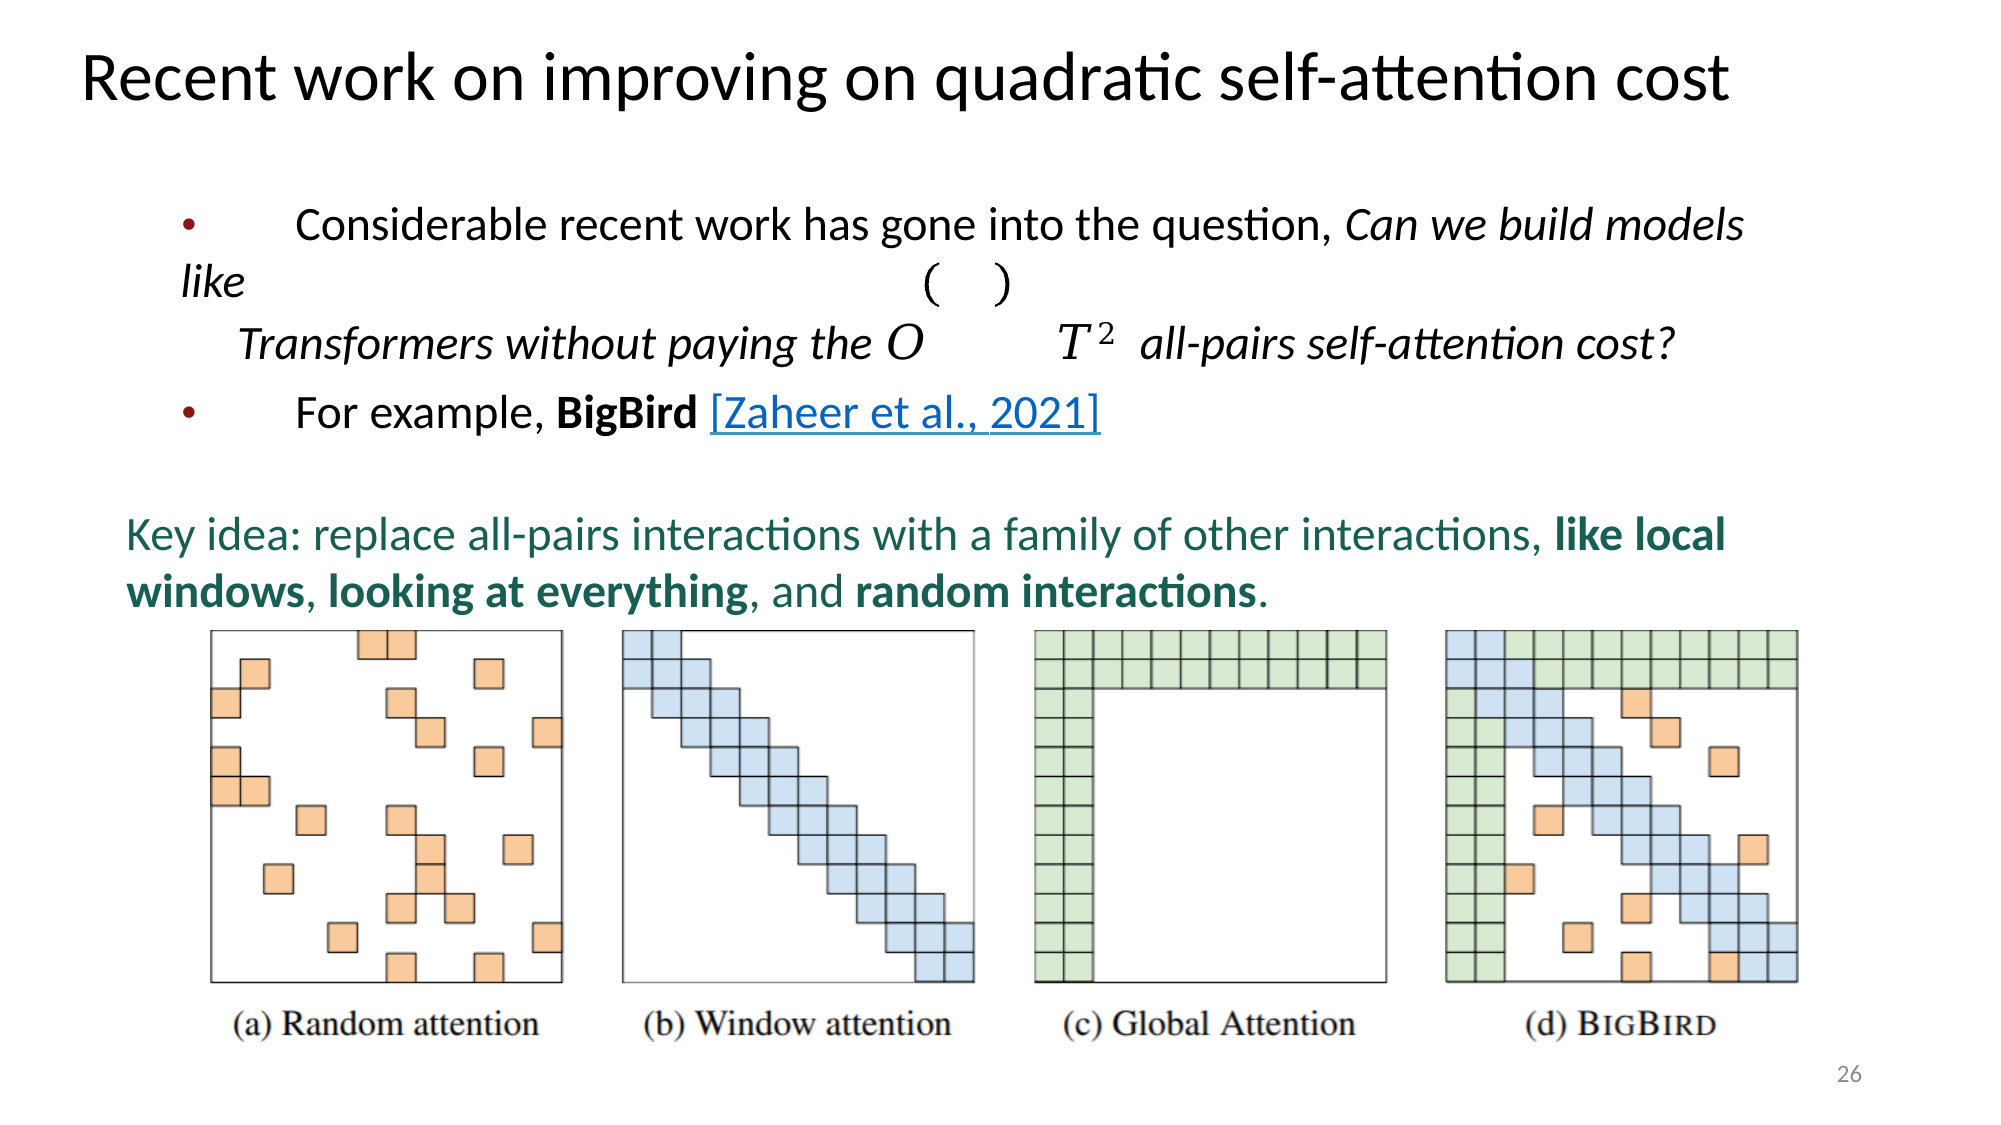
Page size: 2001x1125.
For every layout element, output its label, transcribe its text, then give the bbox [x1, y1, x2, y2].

slide_number 26 [1412, 746, 1863, 1125]
title Recent work on improving on quadratic self-attention cost [79, 0, 1751, 167]
picture [210, 630, 1799, 1042]
text_box • Considerable recent work has gone into the question, Can we build models like Transformers without paying the 𝑂 𝑇2 all-pairs self-attention cost? • For example, BigBird [Zaheer et al., 2021] Key idea: replace all-pairs interactions with a family of other interactions, like local windows, looking at everything, and random interactions. [122, 190, 1776, 618]
